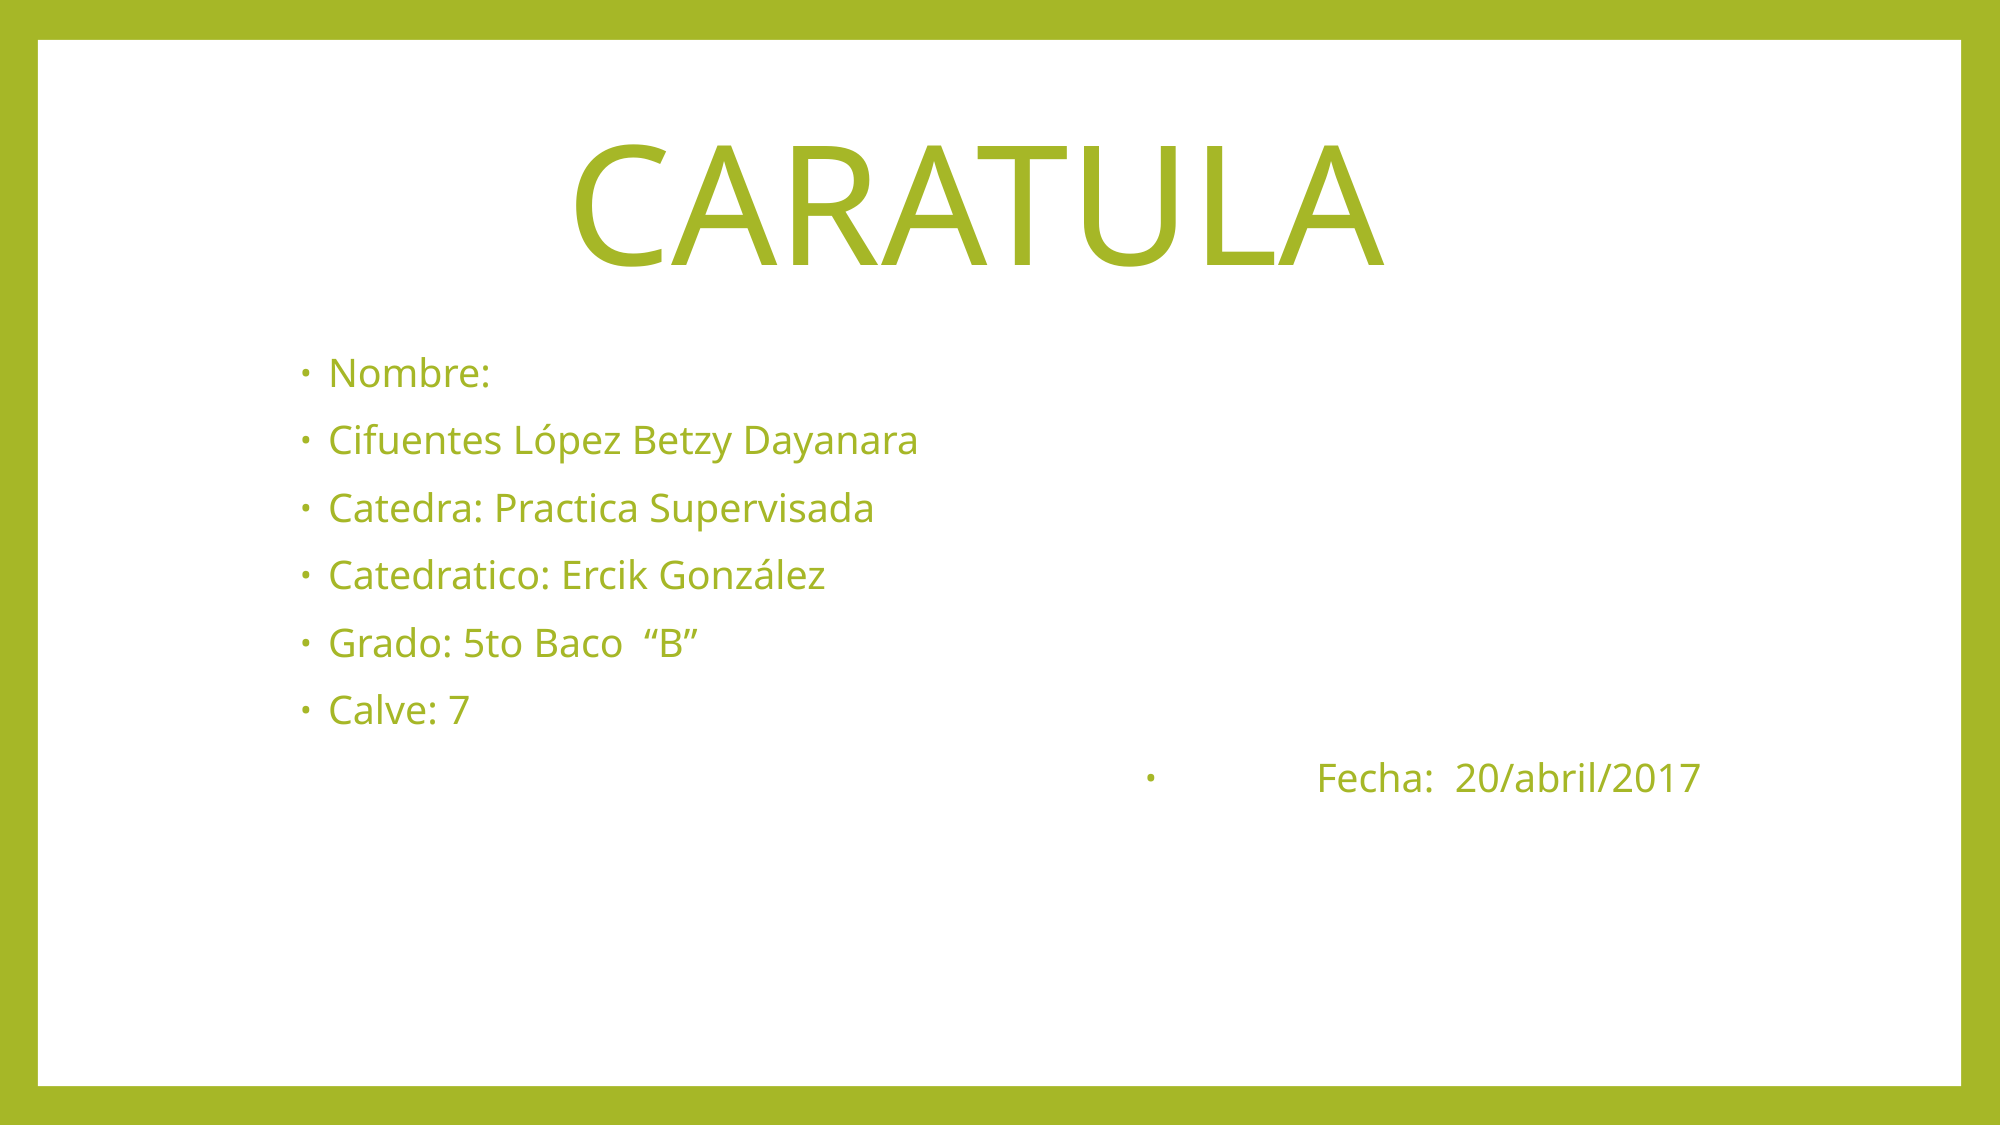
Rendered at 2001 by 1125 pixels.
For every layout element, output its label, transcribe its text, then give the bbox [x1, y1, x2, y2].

subtitle Nombre: Cifuentes López Betzy Dayanara Catedra: Practica Supervisada Catedratico: Ercik González Grado: 5to Baco “B” Calve: 7 Fecha: 20/abril/2017 [278, 345, 1717, 855]
title CARATULA [187, 99, 1808, 323]
